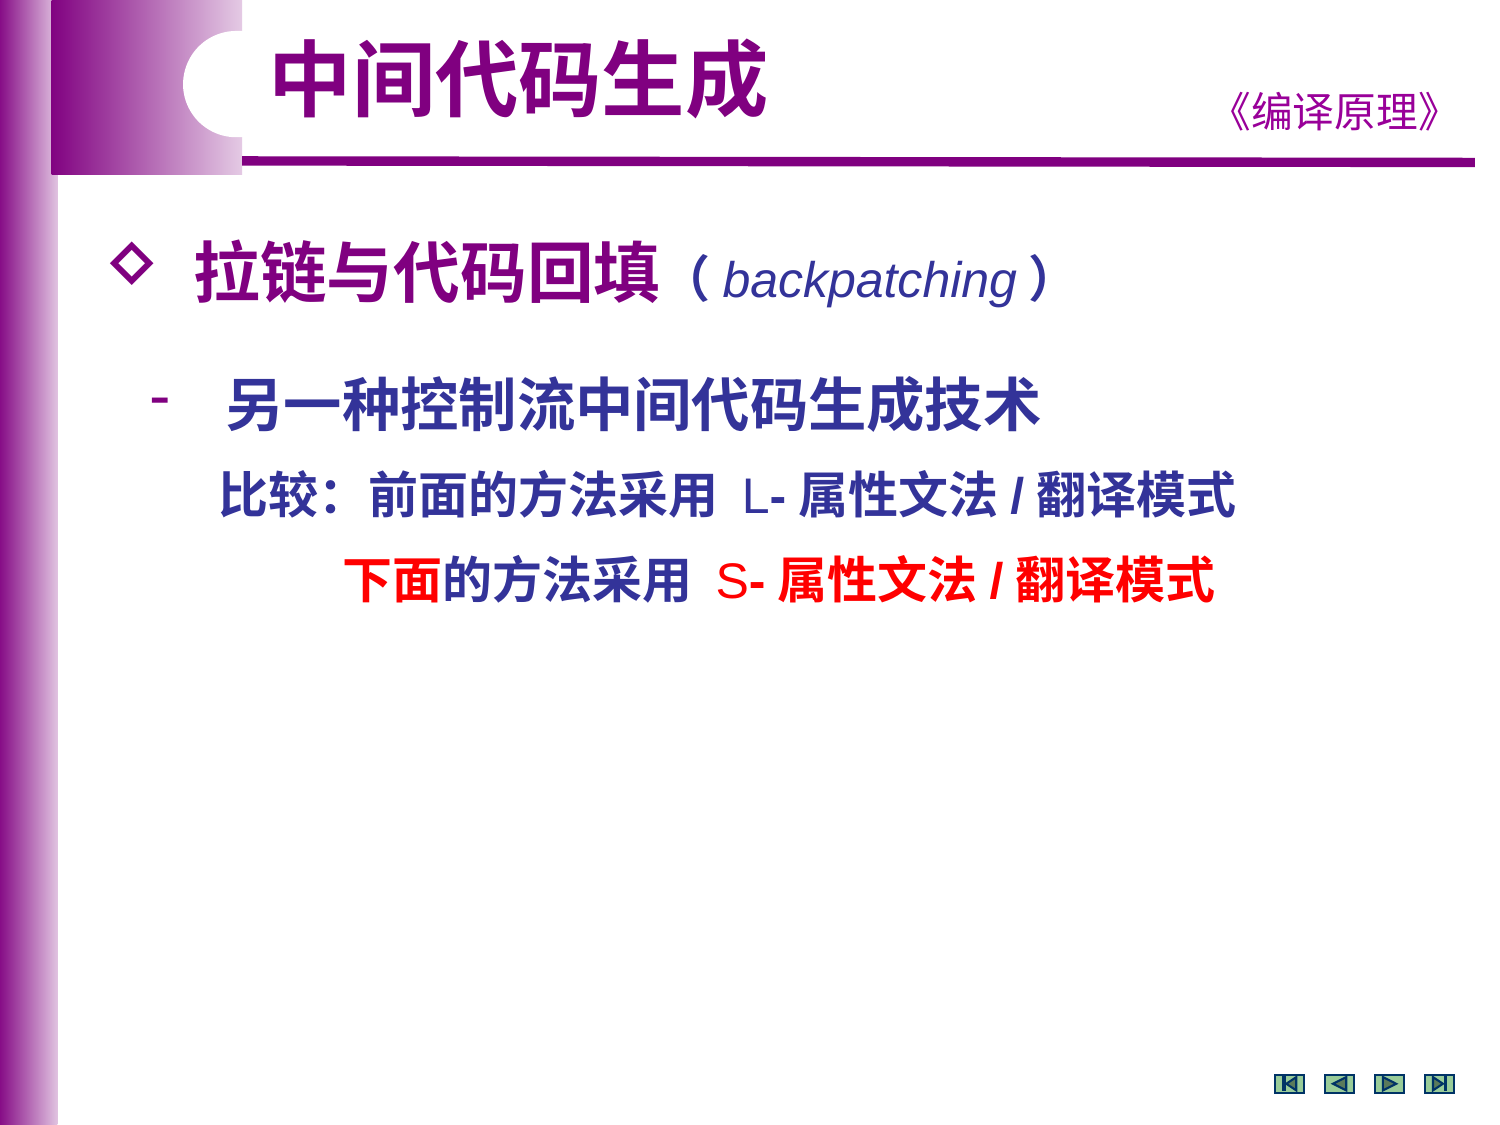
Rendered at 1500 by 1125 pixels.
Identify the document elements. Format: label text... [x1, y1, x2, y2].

text_box [1274, 1074, 1305, 1093]
text_box 拉链与代码回填（backpatching） [87, 223, 1313, 319]
text_box [1324, 1074, 1355, 1093]
text_box 中间代码生成 [254, 31, 788, 136]
text_box [1424, 1074, 1455, 1093]
text_box 另一种控制流中间代码生成技术 比较：前面的方法采用 L-属性文法/翻译模式 下面的方法采用 S-属性文法/翻译模式 [135, 360, 1400, 616]
text_box [1374, 1074, 1405, 1093]
